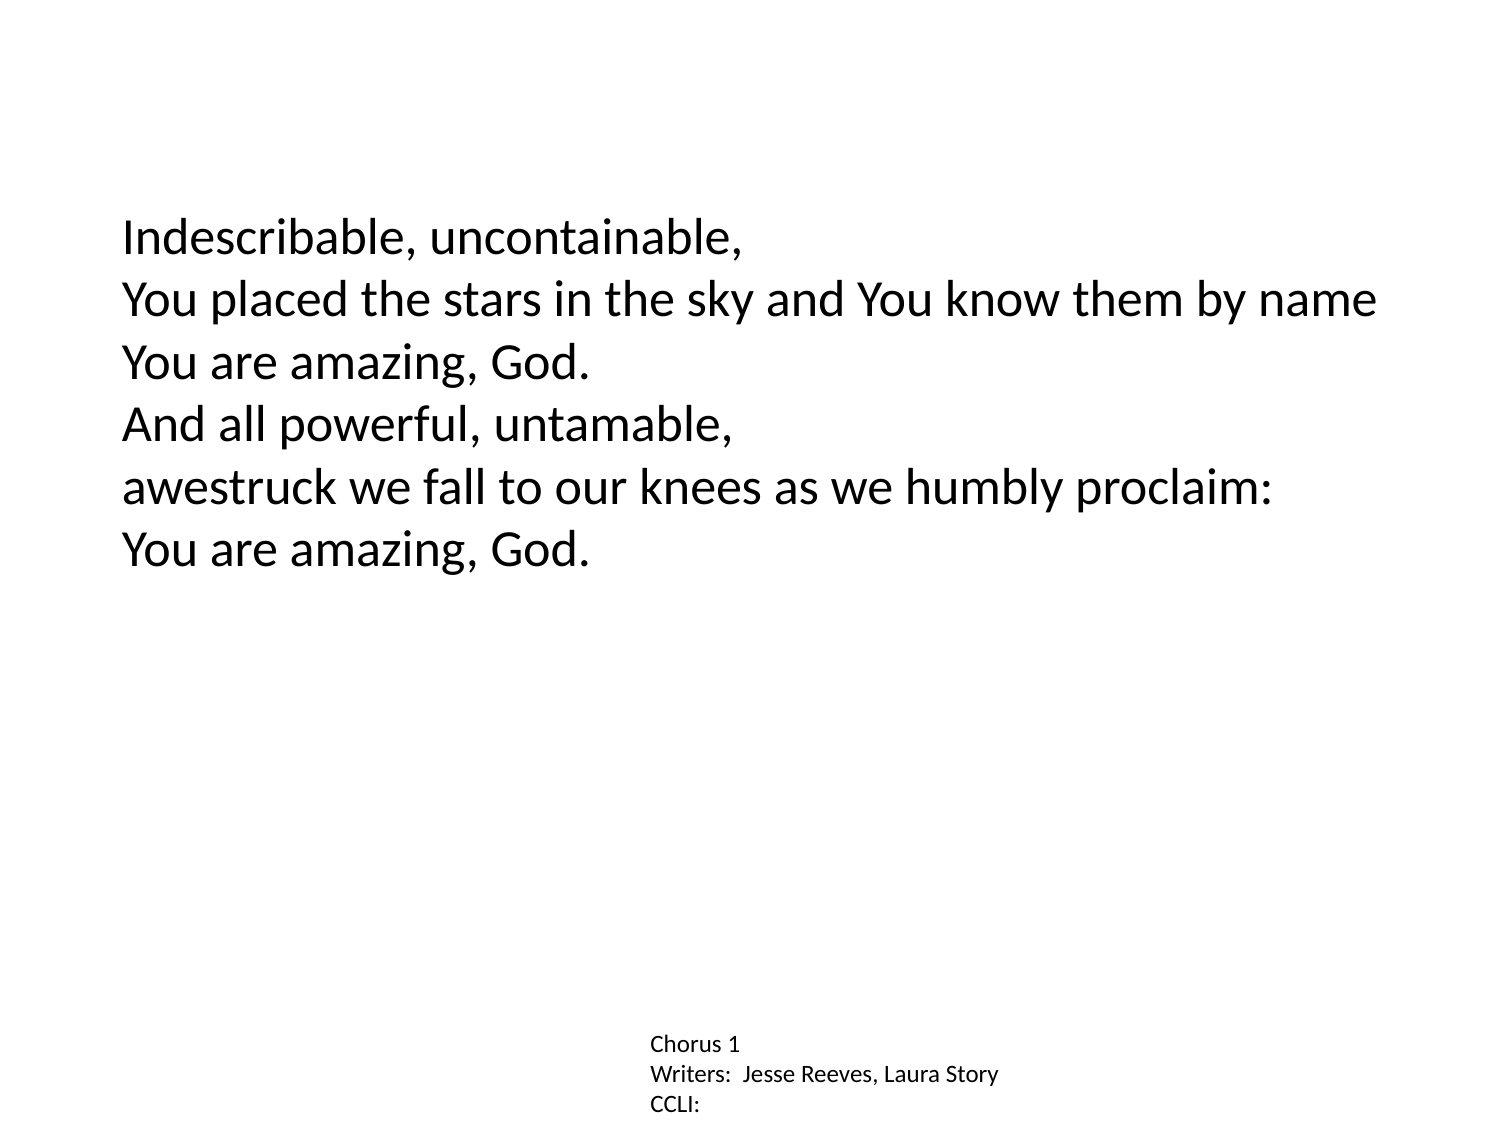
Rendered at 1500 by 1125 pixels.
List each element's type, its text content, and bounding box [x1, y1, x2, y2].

text_box Indescribable, uncontainable, You placed the stars in the sky and You know them by name You are amazing, God. And all powerful, untamable, awestruck we fall to our knees as we humbly proclaim: You are amazing, God. [107, 149, 1393, 648]
text_box Chorus 1 Writers: Jesse Reeves, Laura Story CCLI: [635, 975, 1015, 1125]
